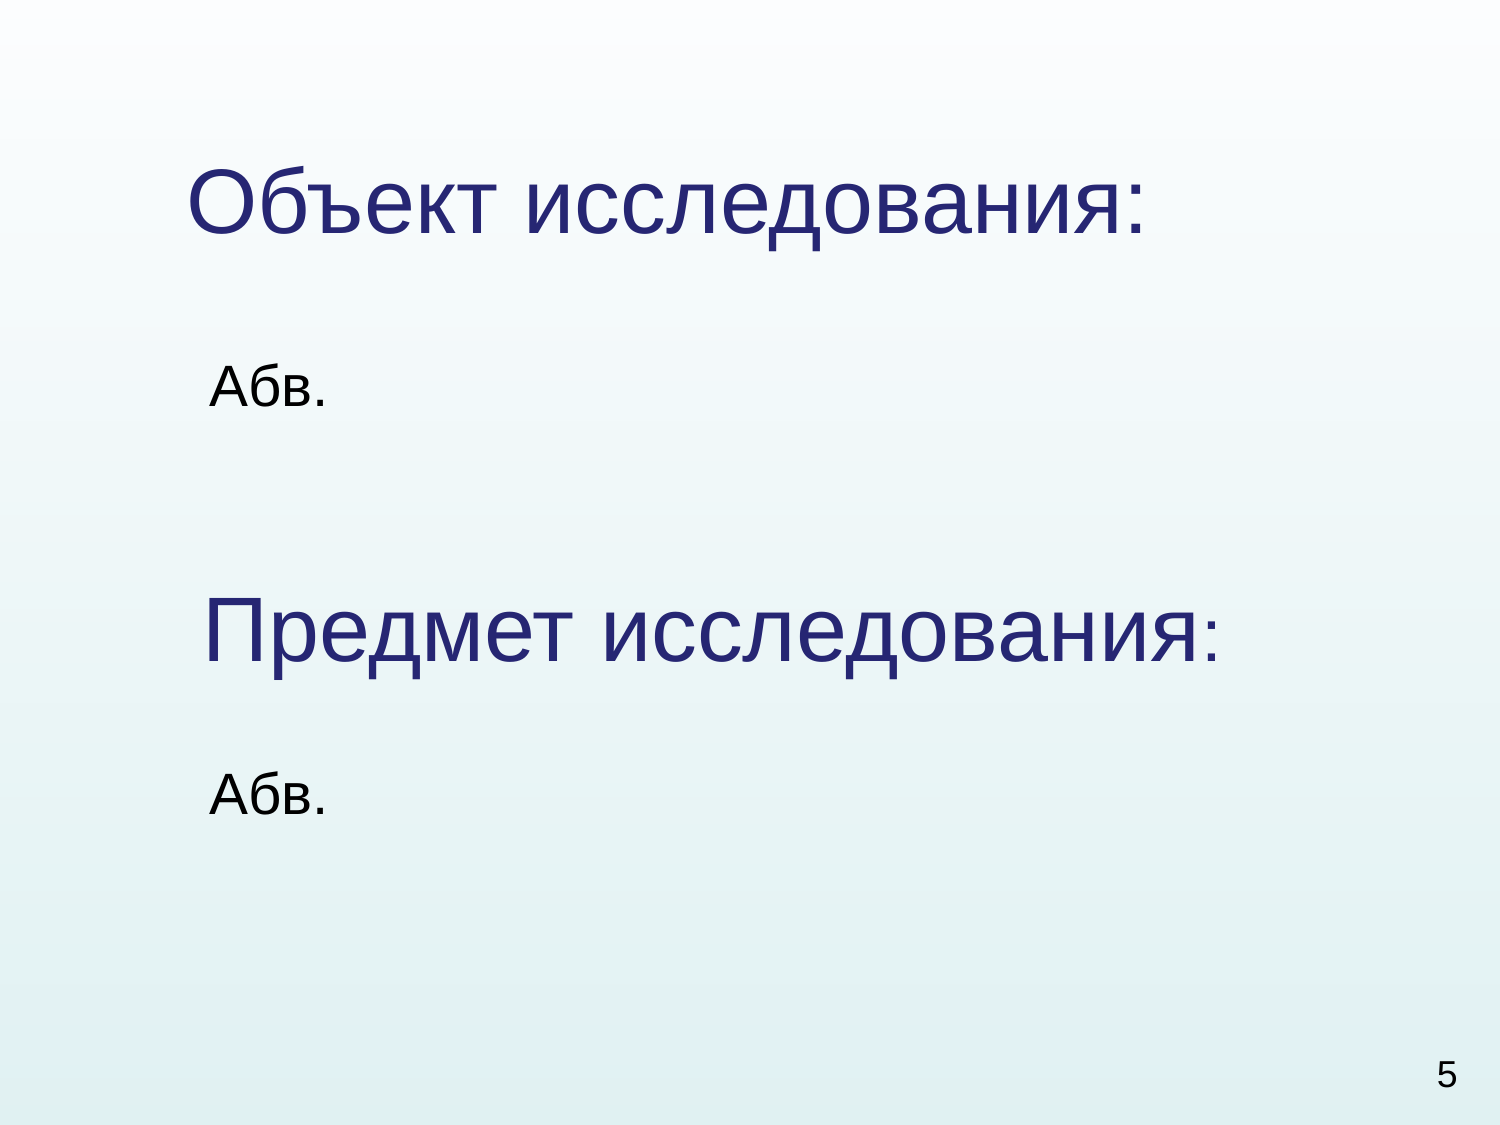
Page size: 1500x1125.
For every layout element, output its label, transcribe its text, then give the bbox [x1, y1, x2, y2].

title Объект исследования: [171, 115, 1328, 278]
text_box Абв. [194, 748, 1429, 834]
slide_number 5 [1347, 1042, 1473, 1104]
text_box Предмет исследования: [187, 562, 1365, 688]
text_box Абв. [194, 305, 1454, 523]
